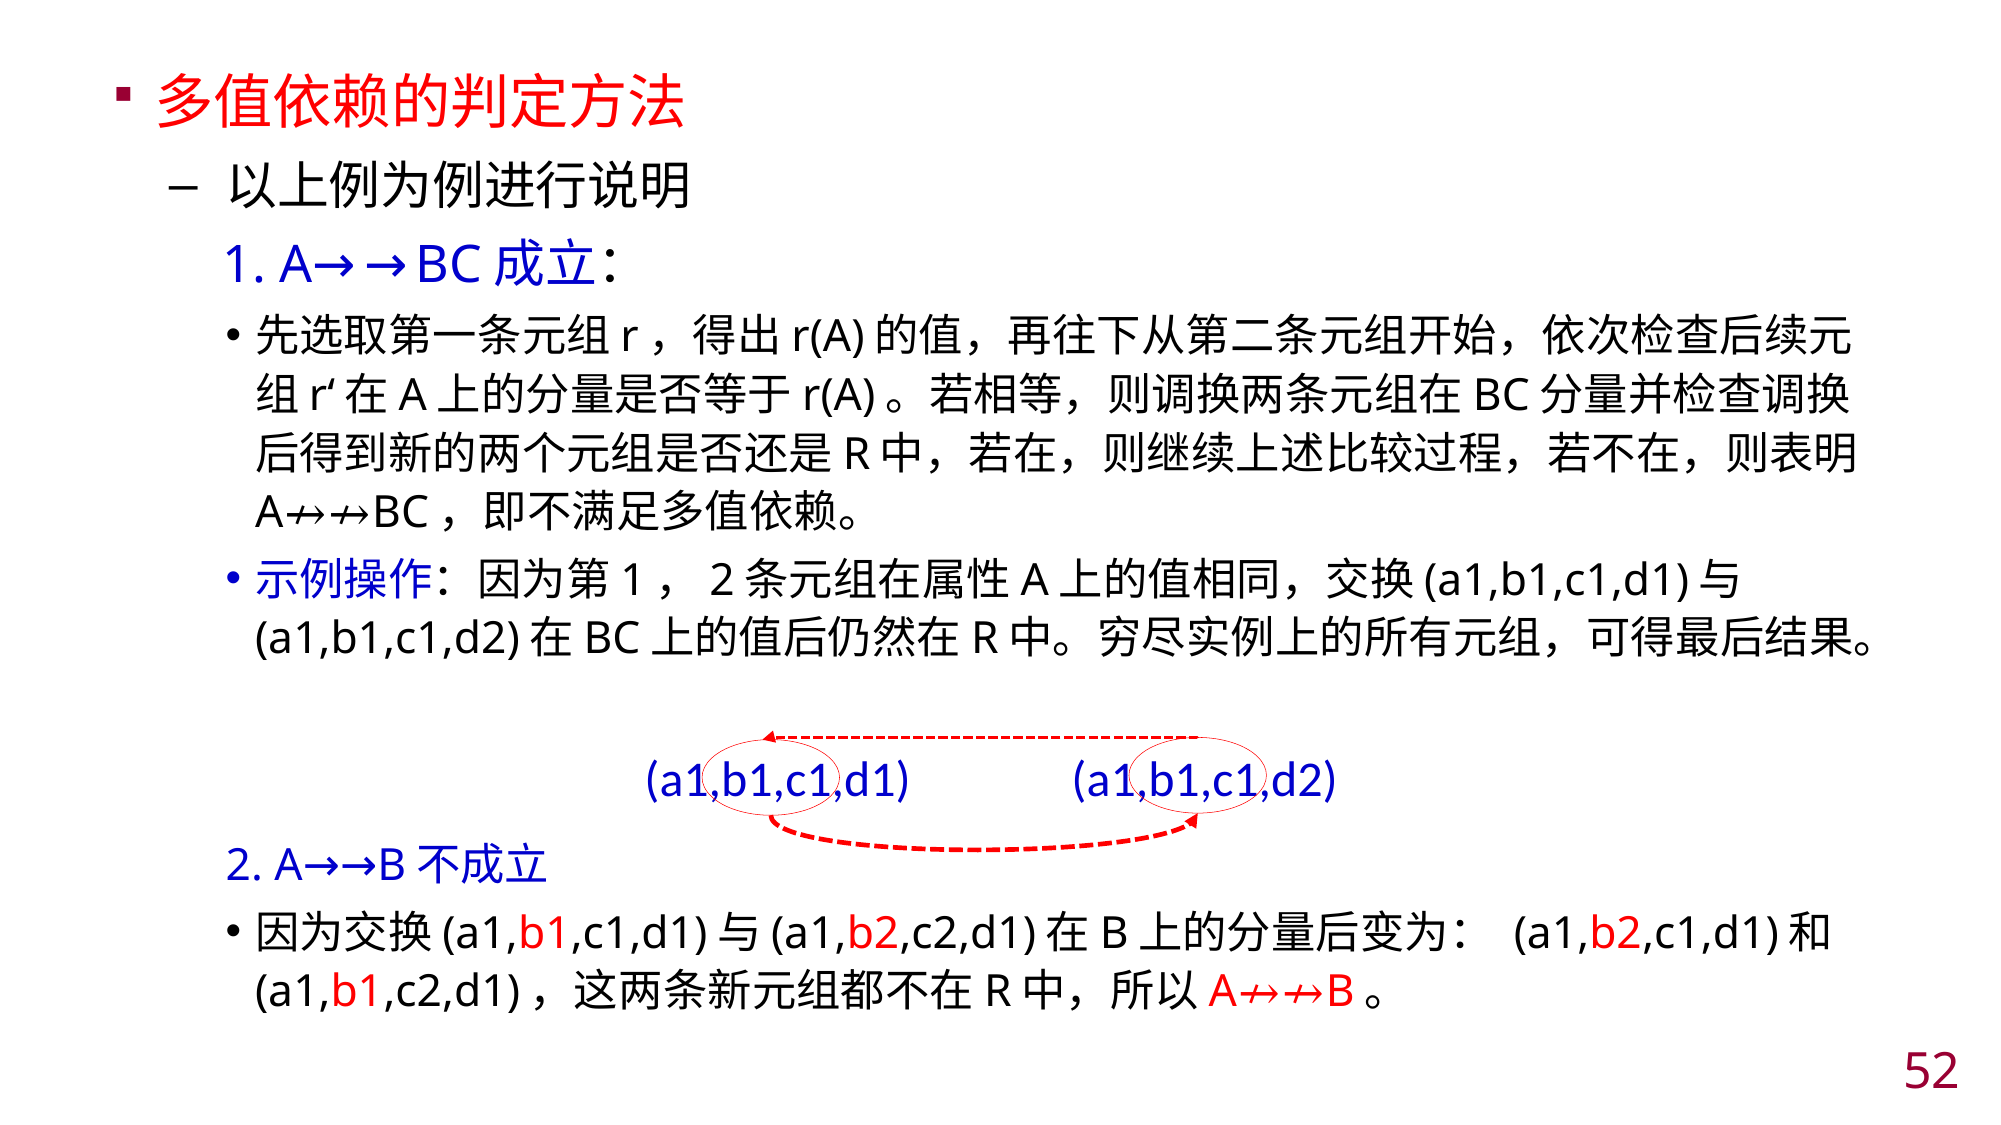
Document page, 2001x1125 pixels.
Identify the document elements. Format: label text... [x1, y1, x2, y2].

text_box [627, 739, 973, 816]
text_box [991, 739, 1355, 816]
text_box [978, 520, 982, 957]
list 多值依赖的判定方法 以上例为例进行说明 1. A→→BC成立： 先选取第一条元组r，得出r(A)的值，再往下从第二条元组开始，依次检查后续元组r‘在A上的分量是否等于r(A)。若相等，则调换两条元组在BC分量并检查调换后得到新的两个元组是否还是R中，若在，则继续上述比较过程，若不在，则表明A↛↛BC，即不满足多值依赖。 示例操作：因为第1，2条元组在属性A上的值相同，交换(a1,b1,c1,d1)与(a1,b1,c1,d2)在BC上的值后仍然在R中。穷尽实例上的所有元组，可得最后结果。 2. A→→B不成立 因为交换(a1,b1,c1,d1)与(a1,b2,c2,d1)在B上的分量后变为： (a1,b2,c1,d1)和(a1,b1,c2,d1)，这两条新元组都不在R中，所以A↛↛B。 [97, 50, 1904, 1073]
slide_number 51 [1550, 1048, 1975, 1096]
